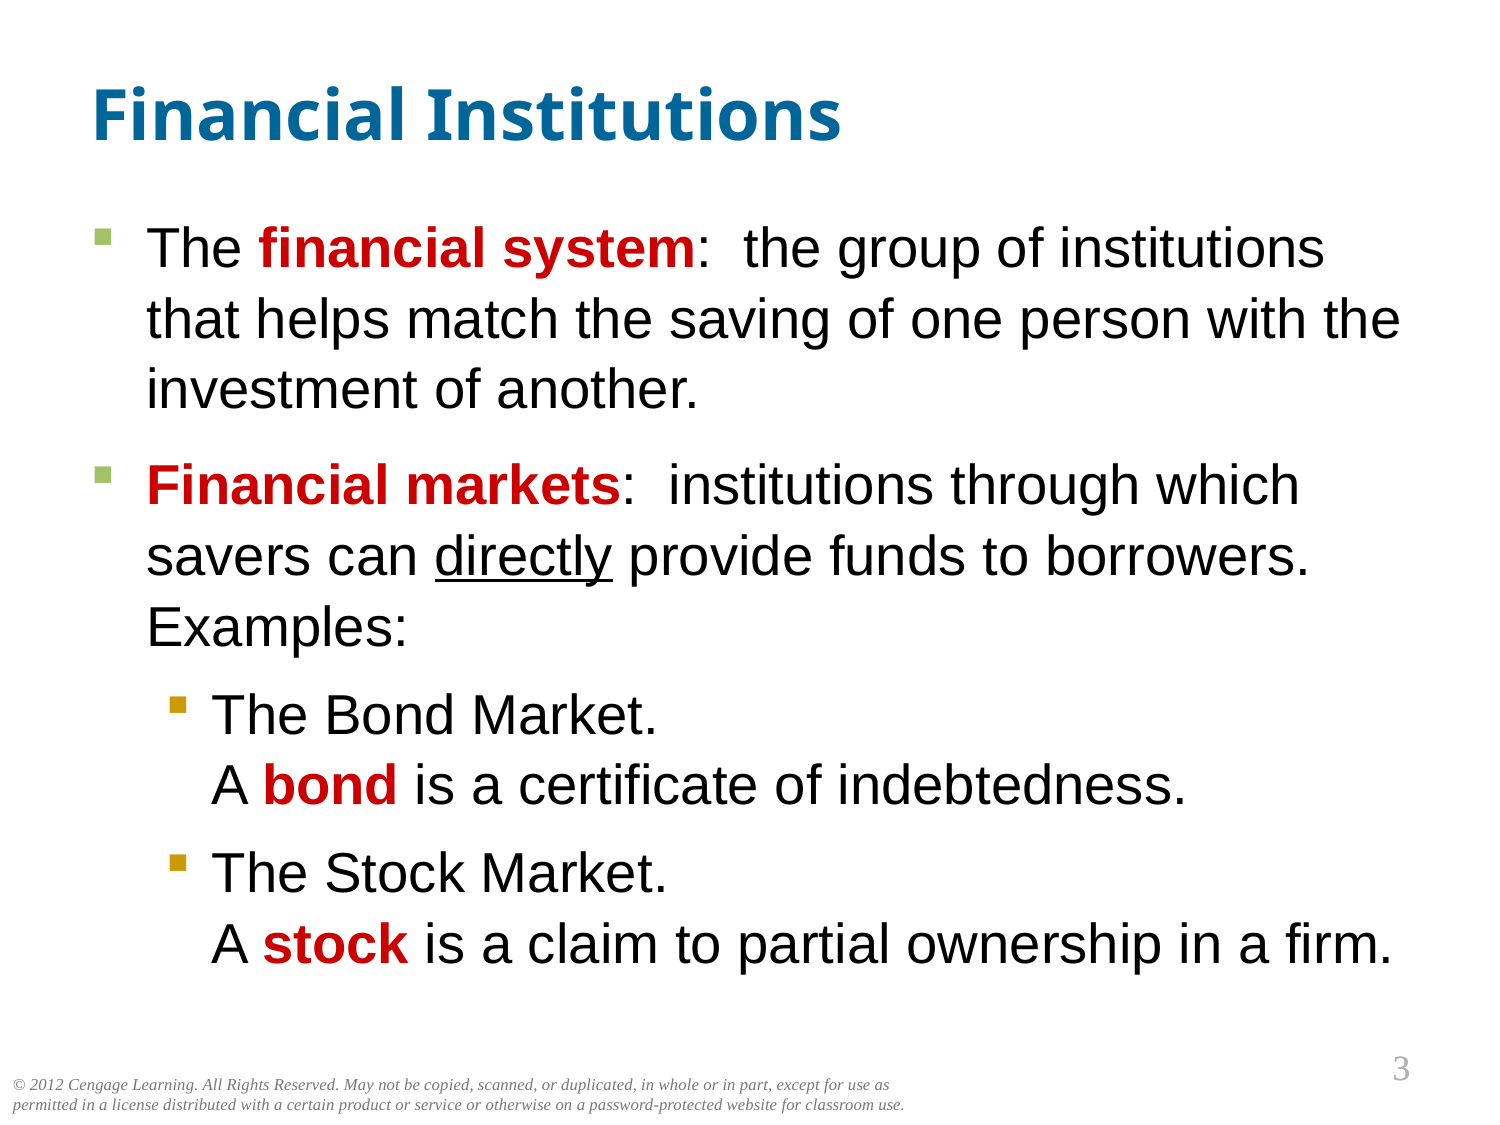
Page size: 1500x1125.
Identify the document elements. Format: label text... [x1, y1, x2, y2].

list The financial system: the group of institutions that helps match the saving of one person with the investment of another. Financial markets: institutions through which savers can directly provide funds to borrowers. Examples: The Bond Market. A bond is a certificate of indebtedness. The Stock Market. A stock is a claim to partial ownership in a firm. [75, 200, 1425, 1017]
title Financial Institutions [75, 37, 1425, 188]
